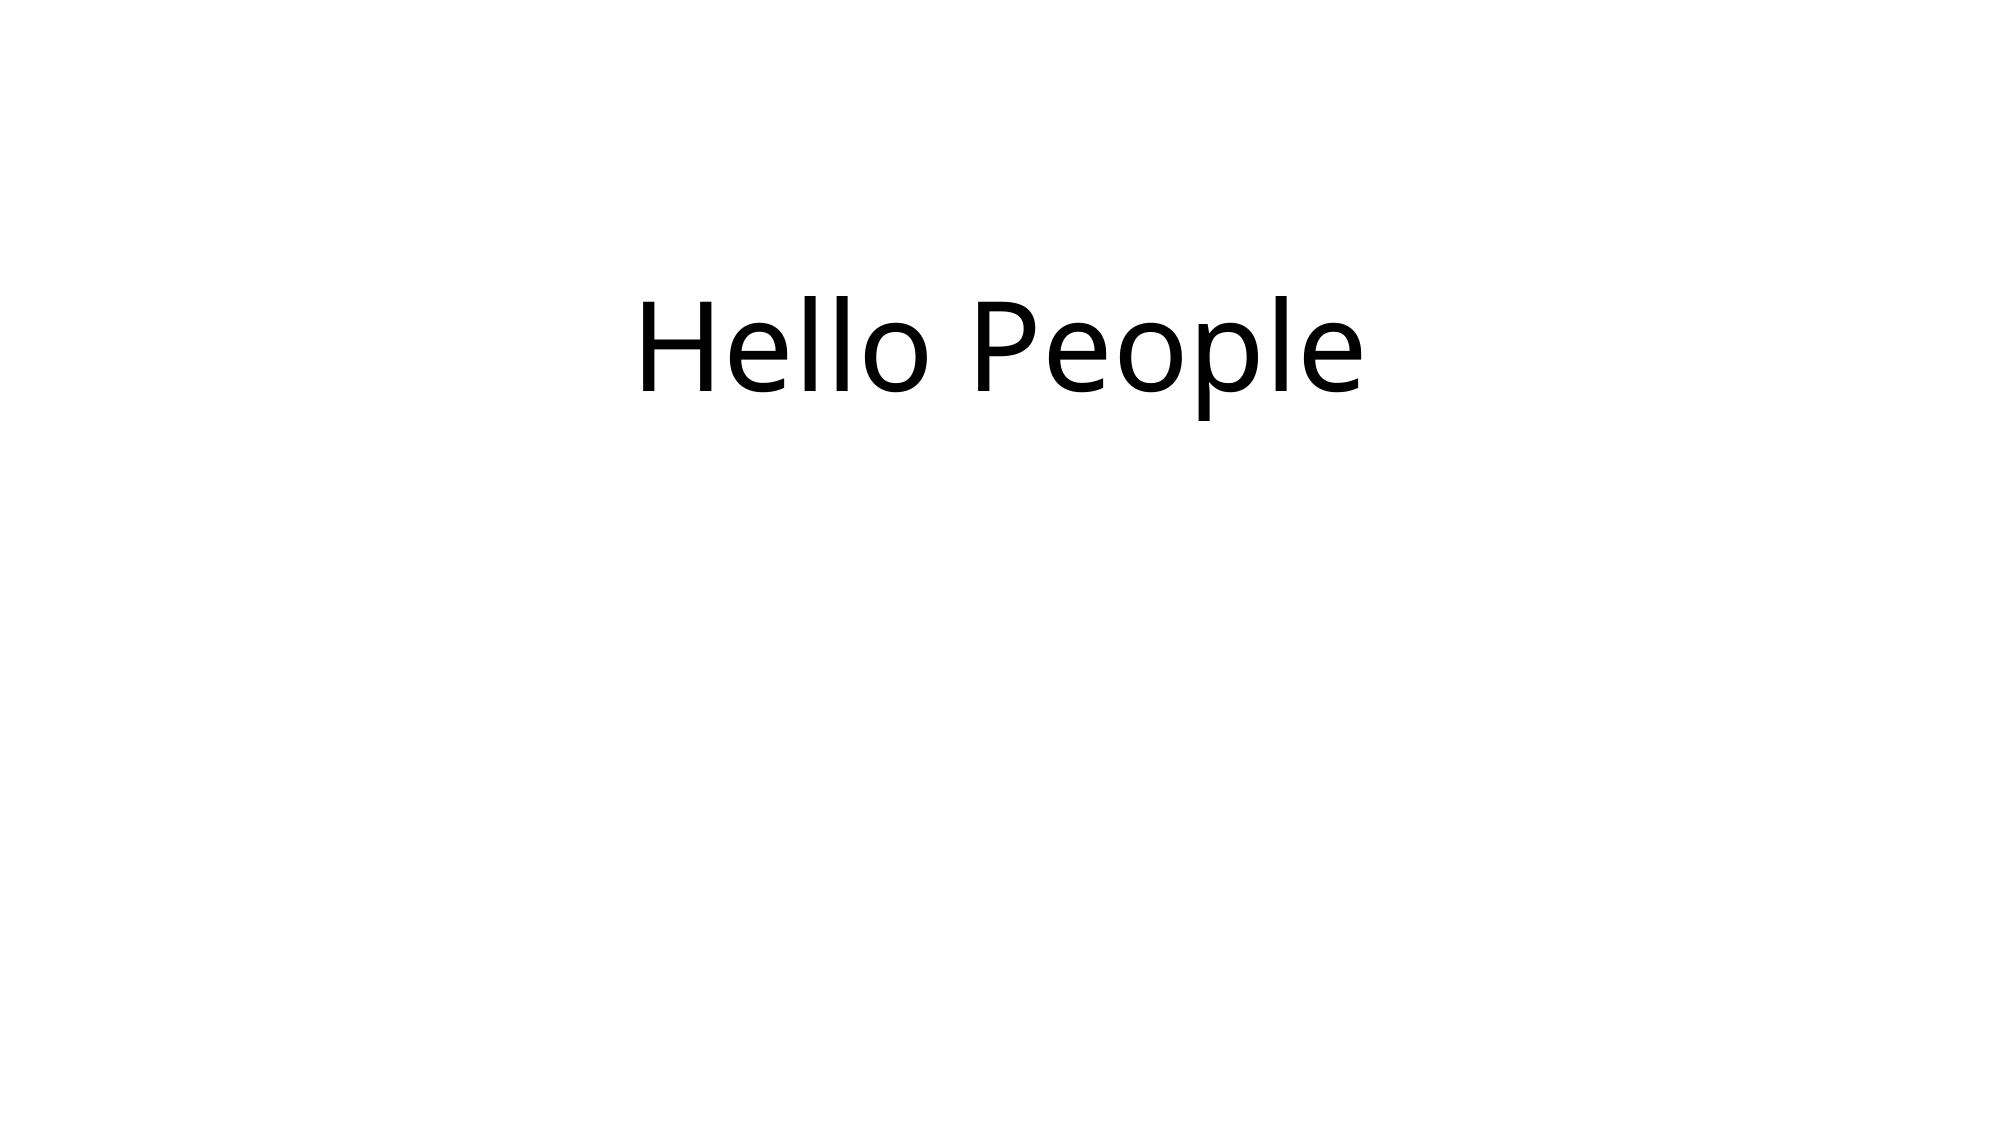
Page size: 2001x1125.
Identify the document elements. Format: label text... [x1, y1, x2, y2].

title Hello People [249, 184, 1750, 576]
